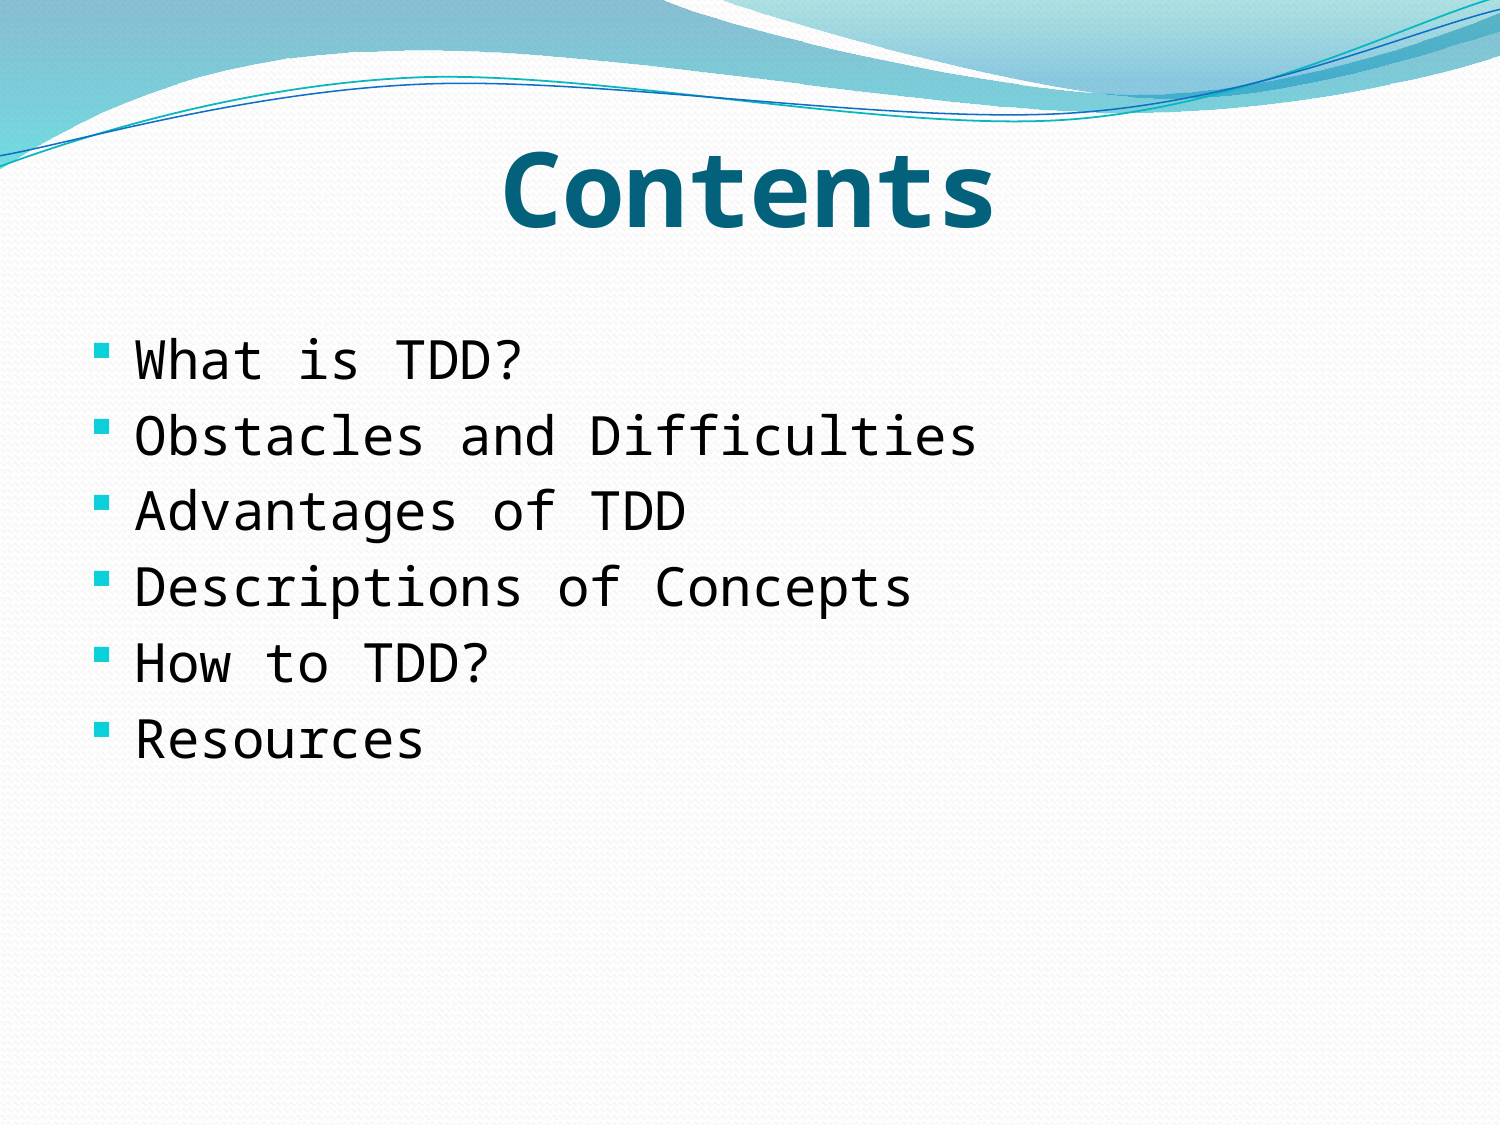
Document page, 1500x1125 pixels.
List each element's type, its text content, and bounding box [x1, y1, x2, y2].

title Contents [75, 115, 1425, 303]
list What is TDD? Obstacles and Difficulties Advantages of TDD Descriptions of Concepts How to TDD? Resources [75, 317, 1425, 1038]
